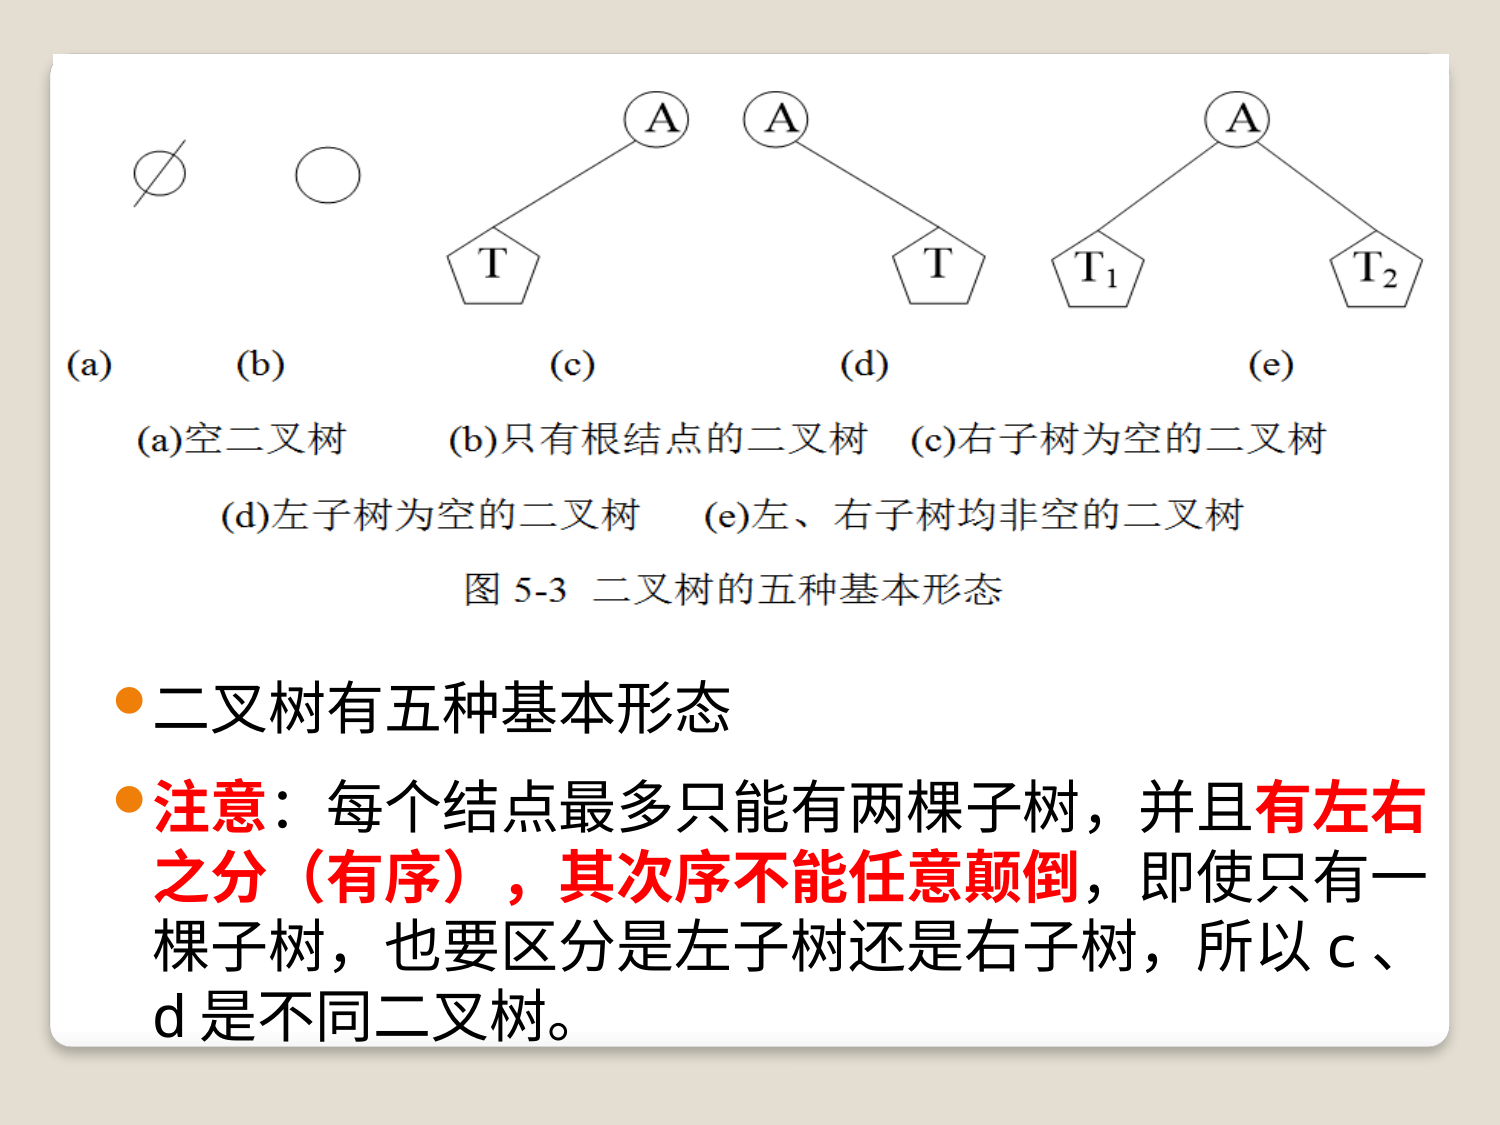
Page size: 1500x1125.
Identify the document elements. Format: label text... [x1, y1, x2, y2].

picture [52, 54, 1449, 622]
list 二叉树有五种基本形态 注意：每个结点最多只能有两棵子树，并且有左右之分（有序），其次序不能任意颠倒，即使只有一棵子树，也要区分是左子树还是右子树，所以c、d是不同二叉树。 [82, 656, 1454, 1059]
